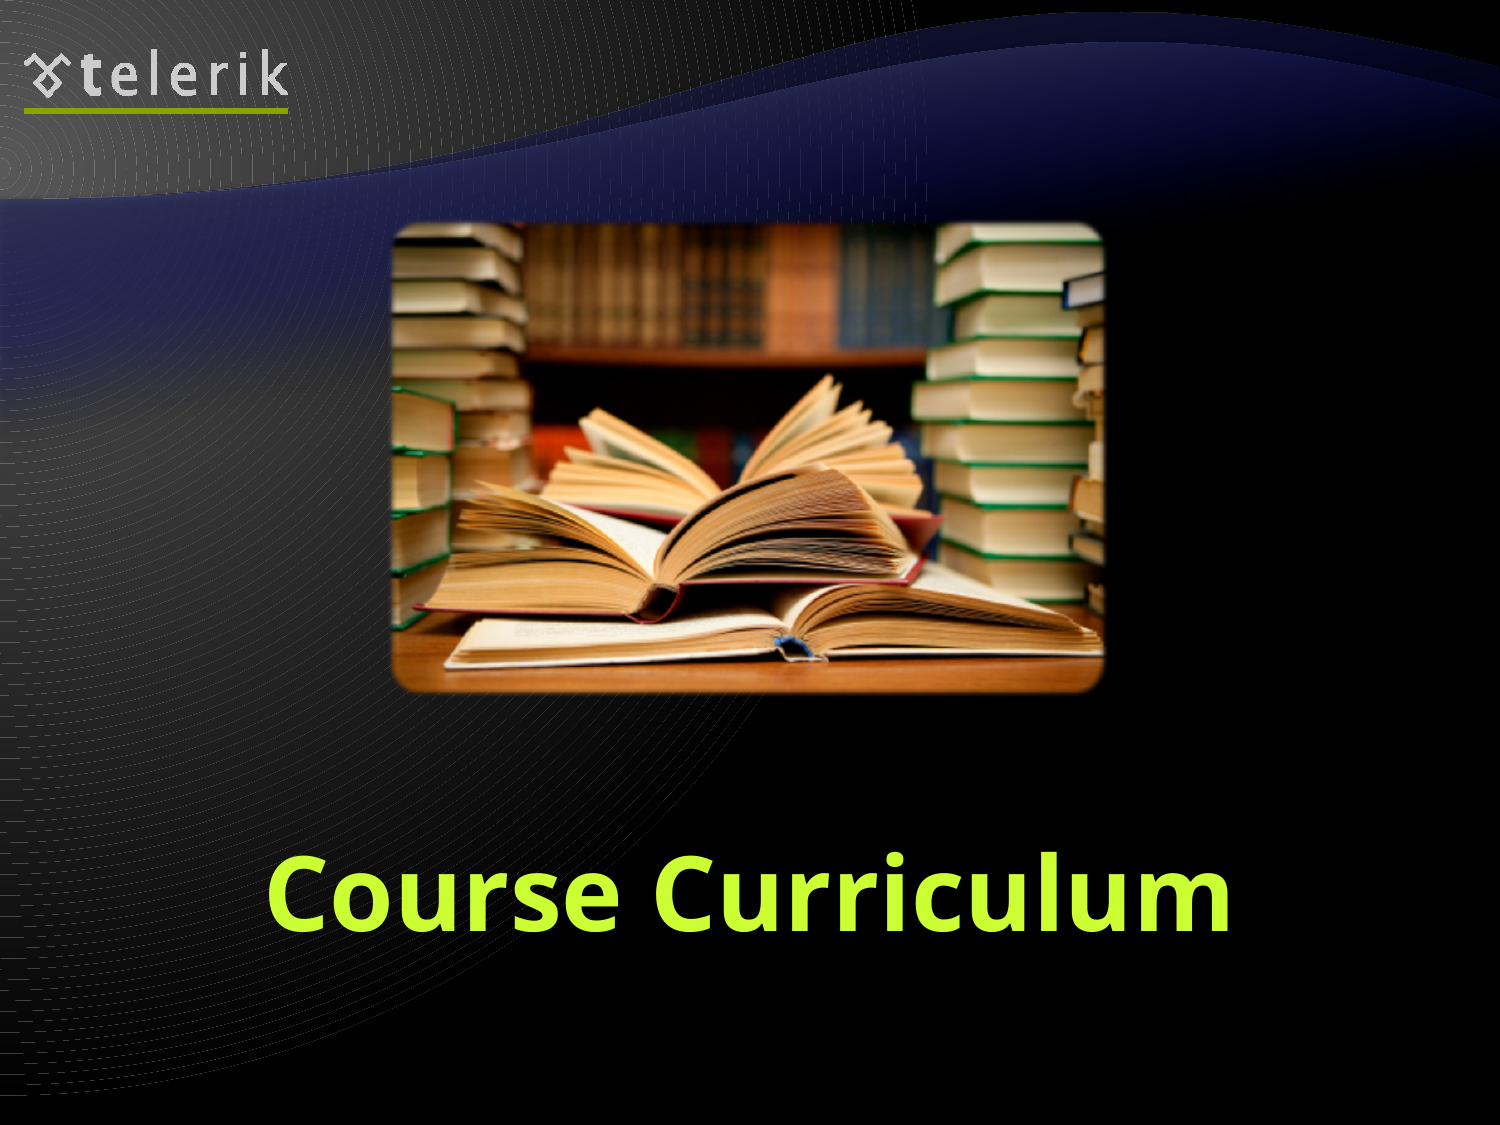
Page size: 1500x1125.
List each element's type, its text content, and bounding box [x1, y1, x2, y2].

picture [387, 218, 1109, 697]
title Course Curriculum [75, 849, 1425, 963]
picture [24, 49, 288, 114]
